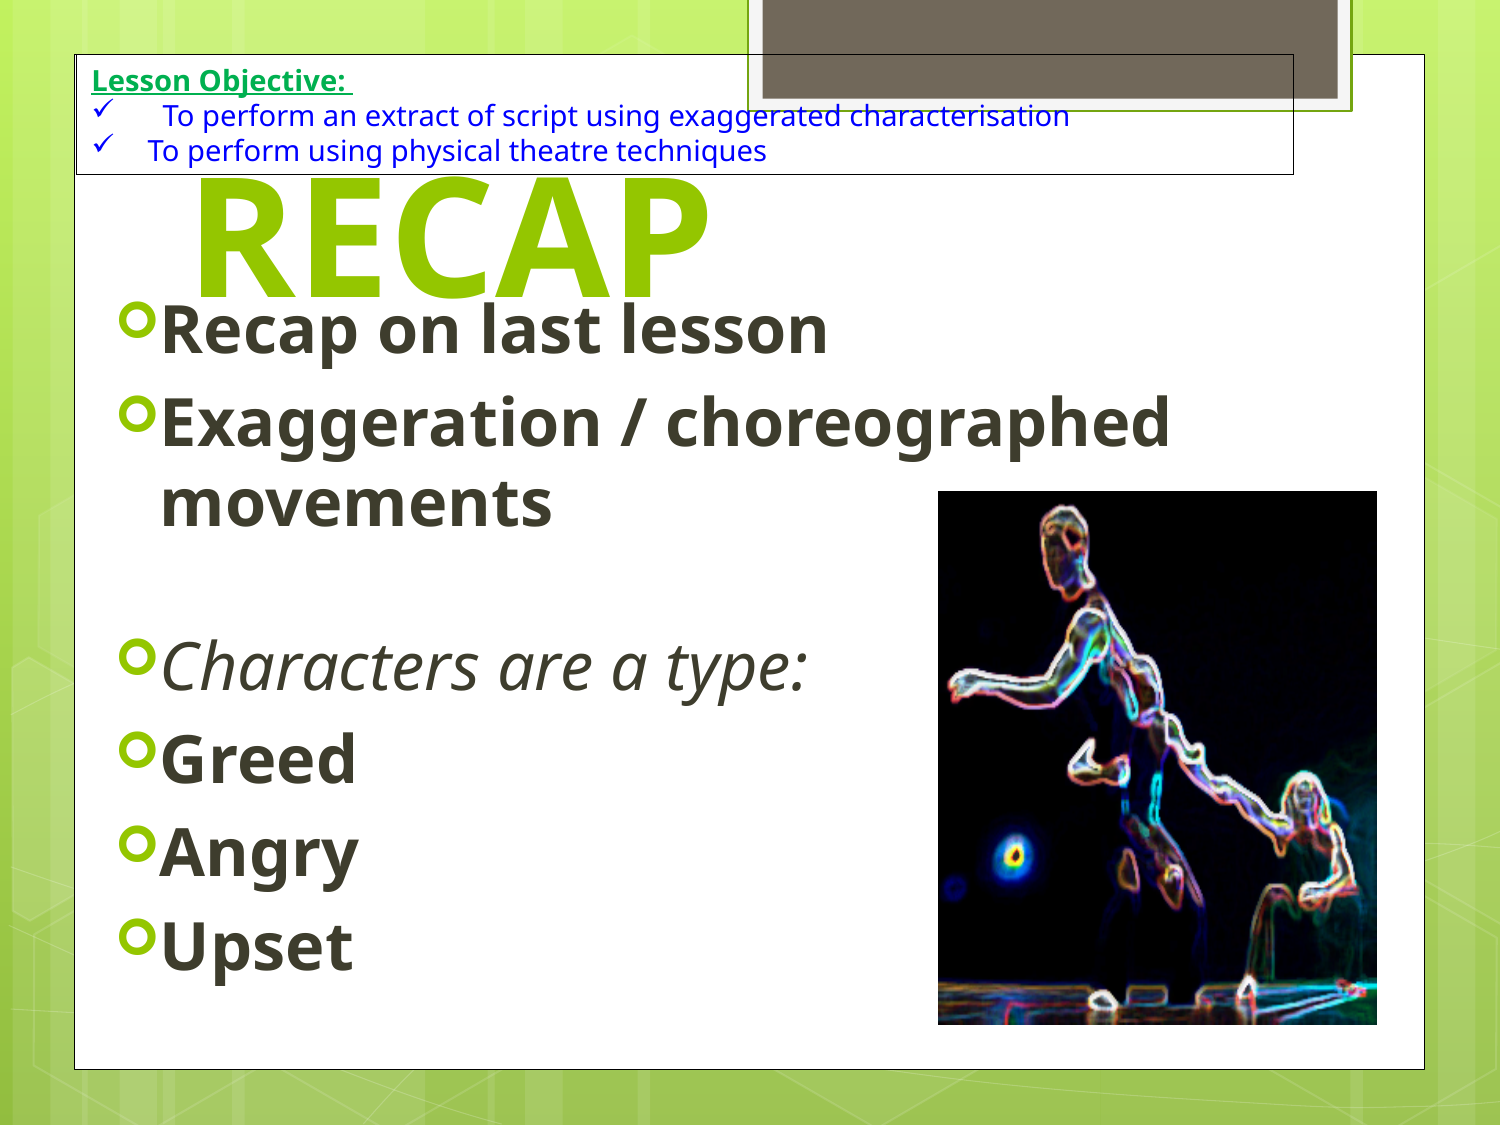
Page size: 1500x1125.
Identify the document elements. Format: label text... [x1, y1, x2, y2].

picture [1372, 833, 1377, 846]
text_box Lesson Objective: To perform an extract of script using exaggerated characterisation To perform using physical theatre techniques [76, 54, 1294, 175]
title RECAP [171, 113, 1324, 278]
list Recap on last lesson Exaggeration / choreographed movements Characters are a type: Greed Angry Upset [88, 278, 1388, 1071]
picture [1321, 1017, 1328, 1025]
picture [1299, 1017, 1317, 1025]
picture [938, 491, 1377, 1025]
picture [1357, 830, 1365, 837]
